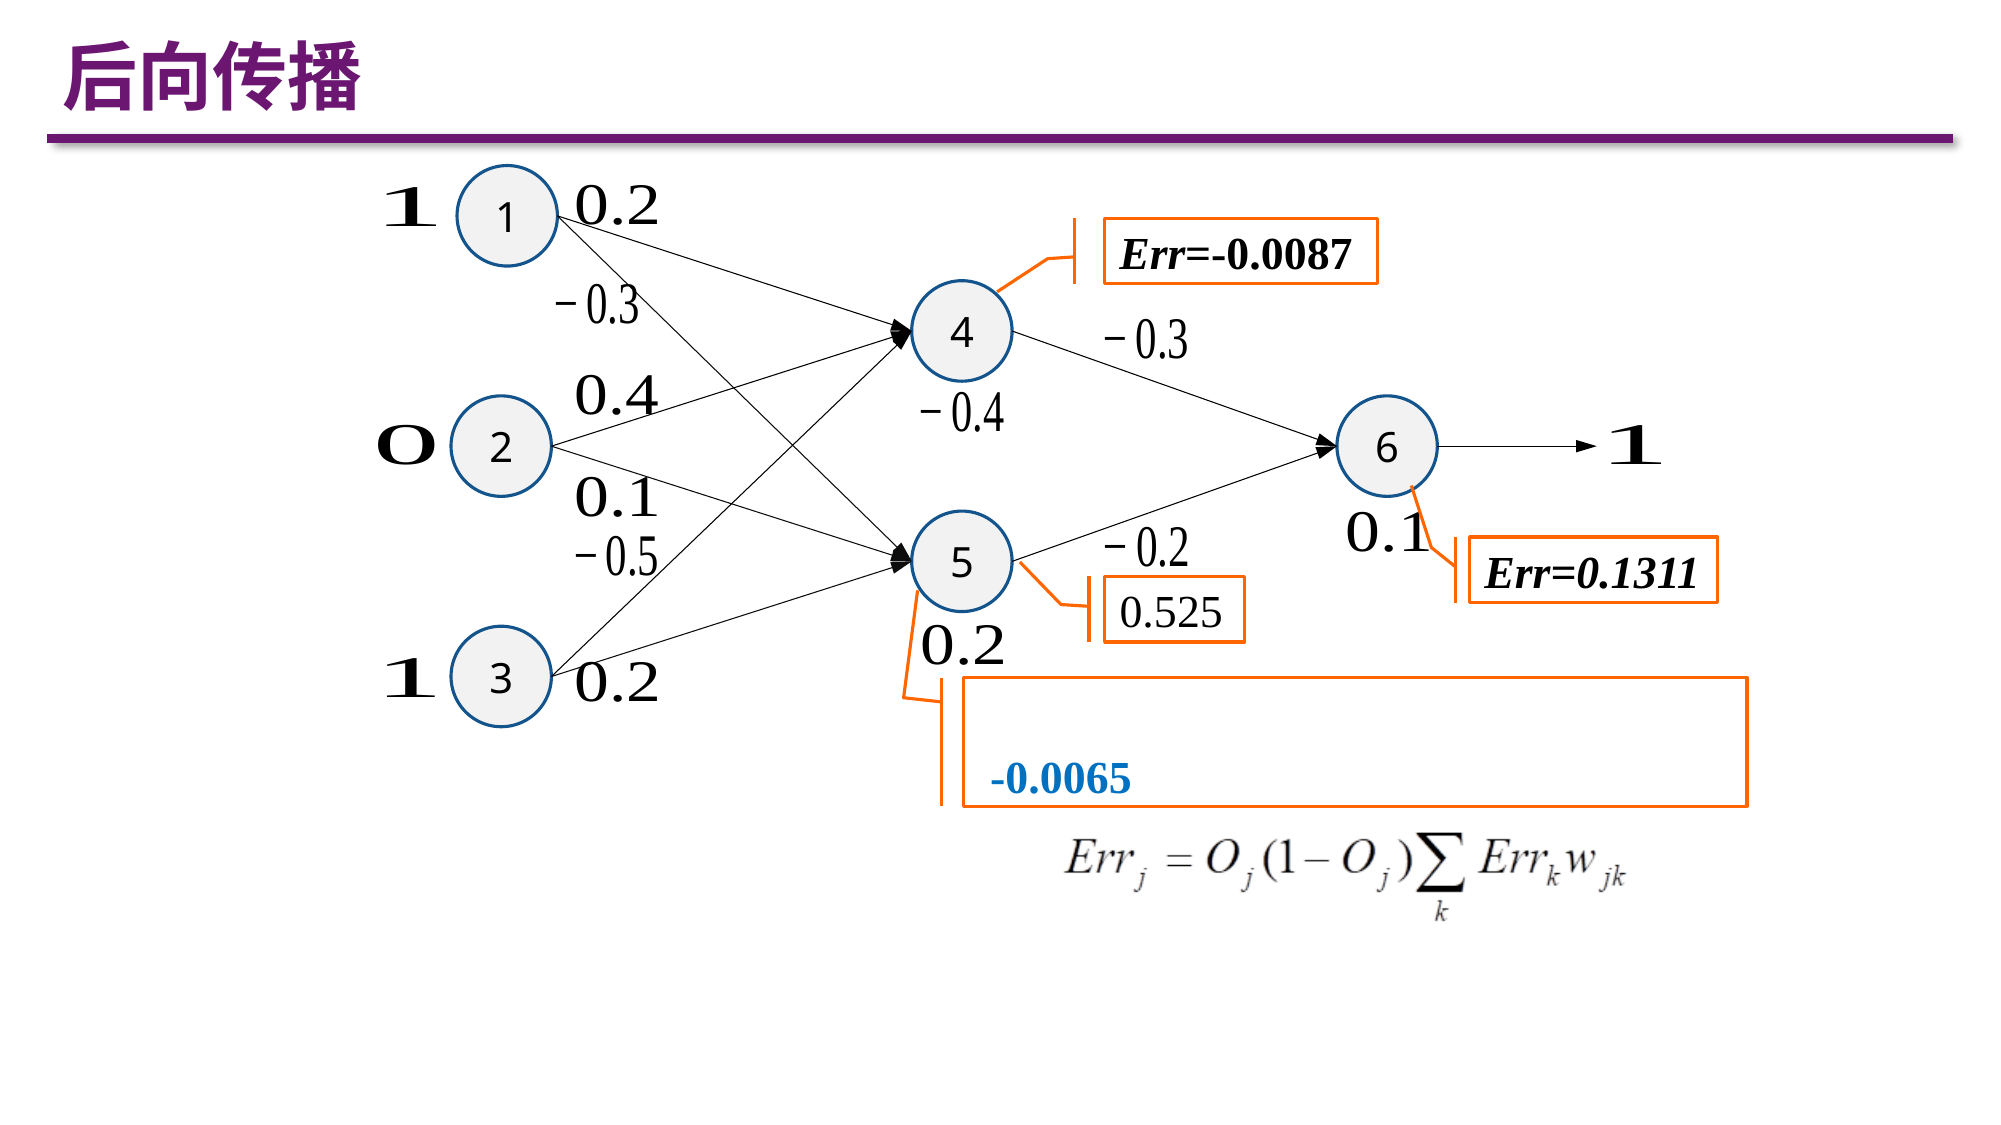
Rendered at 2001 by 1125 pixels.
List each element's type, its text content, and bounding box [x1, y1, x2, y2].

text_box 1 [457, 165, 558, 267]
picture [1056, 820, 1636, 931]
text_box Err=0.1311 [1469, 536, 1718, 603]
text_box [1012, 446, 1337, 562]
text_box 4 [912, 280, 1013, 382]
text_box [557, 215, 912, 330]
text_box 5 [912, 511, 1013, 612]
text_box 2 [451, 395, 551, 497]
text_box 6 [1337, 395, 1438, 497]
text_box 0.525 [1104, 576, 1245, 642]
text_box 后向传播 [47, 22, 1478, 128]
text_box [1012, 330, 1337, 446]
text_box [551, 330, 912, 677]
text_box Err=-0.0087 [1104, 218, 1378, 284]
text_box 3 [451, 626, 552, 727]
